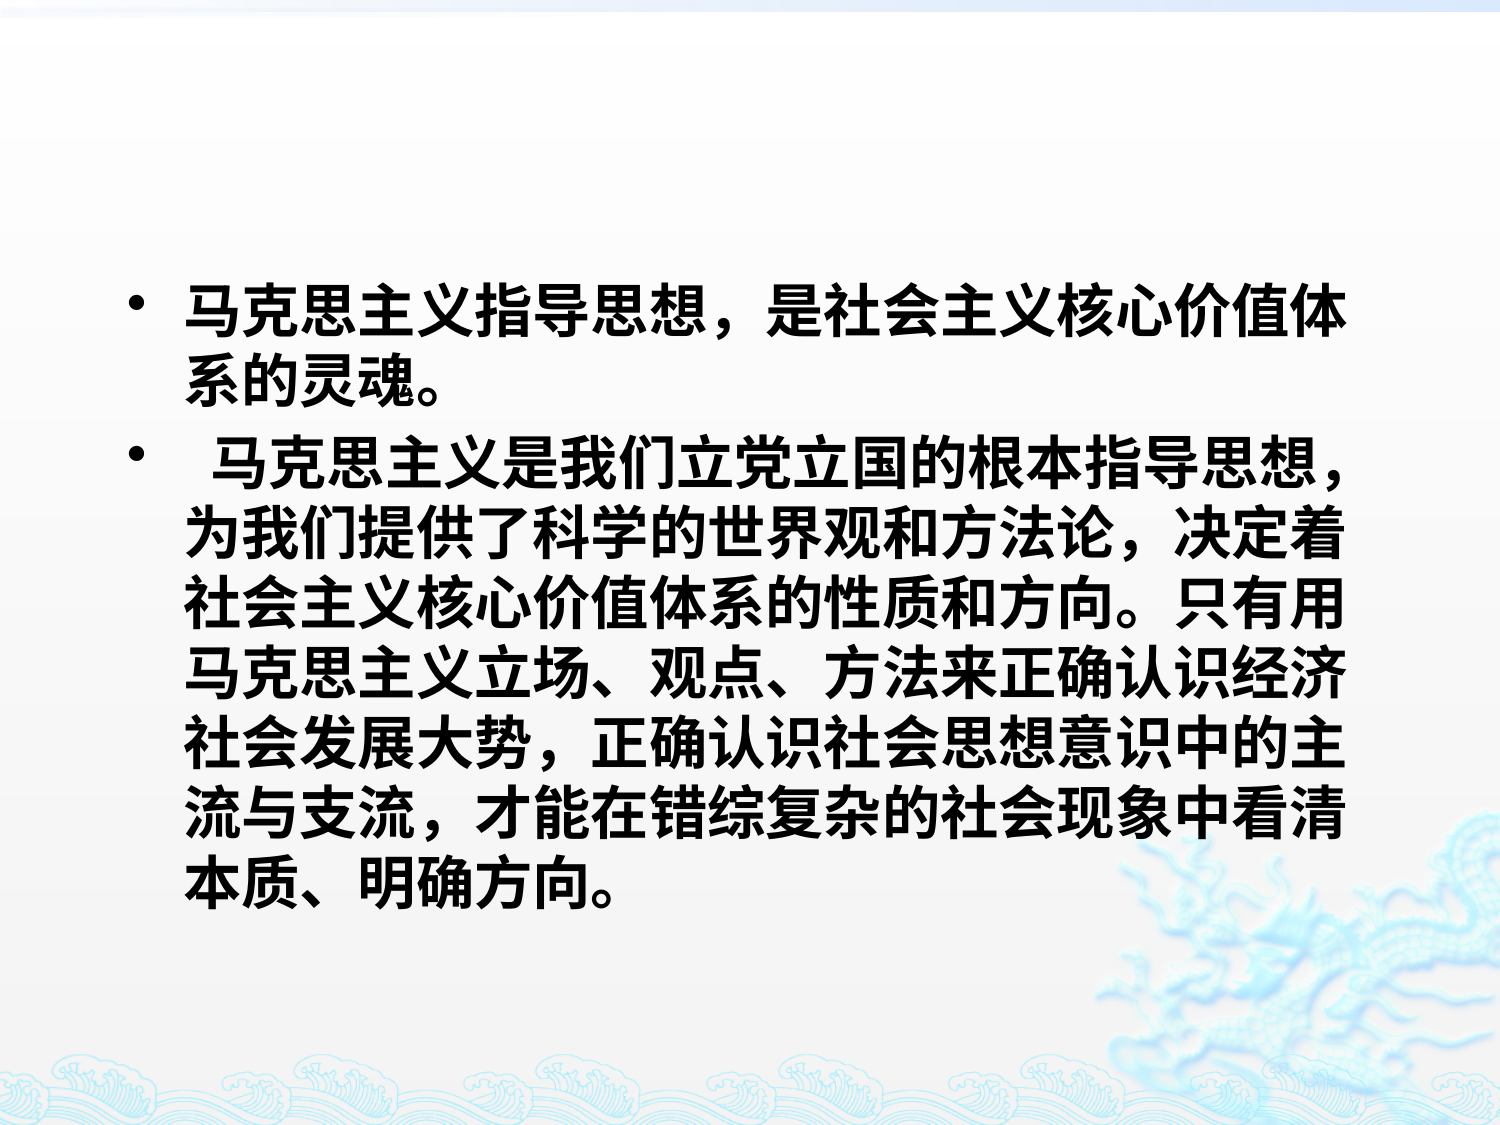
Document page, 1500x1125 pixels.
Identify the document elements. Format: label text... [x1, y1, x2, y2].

text_box 马克思主义指导思想，是社会主义核心价值体系的灵魂。 马克思主义是我们立党立国的根本指导思想，为我们提供了科学的世界观和方法论，决定着社会主义核心价值体系的性质和方向。只有用马克思主义立场、观点、方法来正确认识经济社会发展大势，正确认识社会思想意识中的主流与支流，才能在错综复杂的社会现象中看清本质、明确方向。 [112, 267, 1412, 996]
